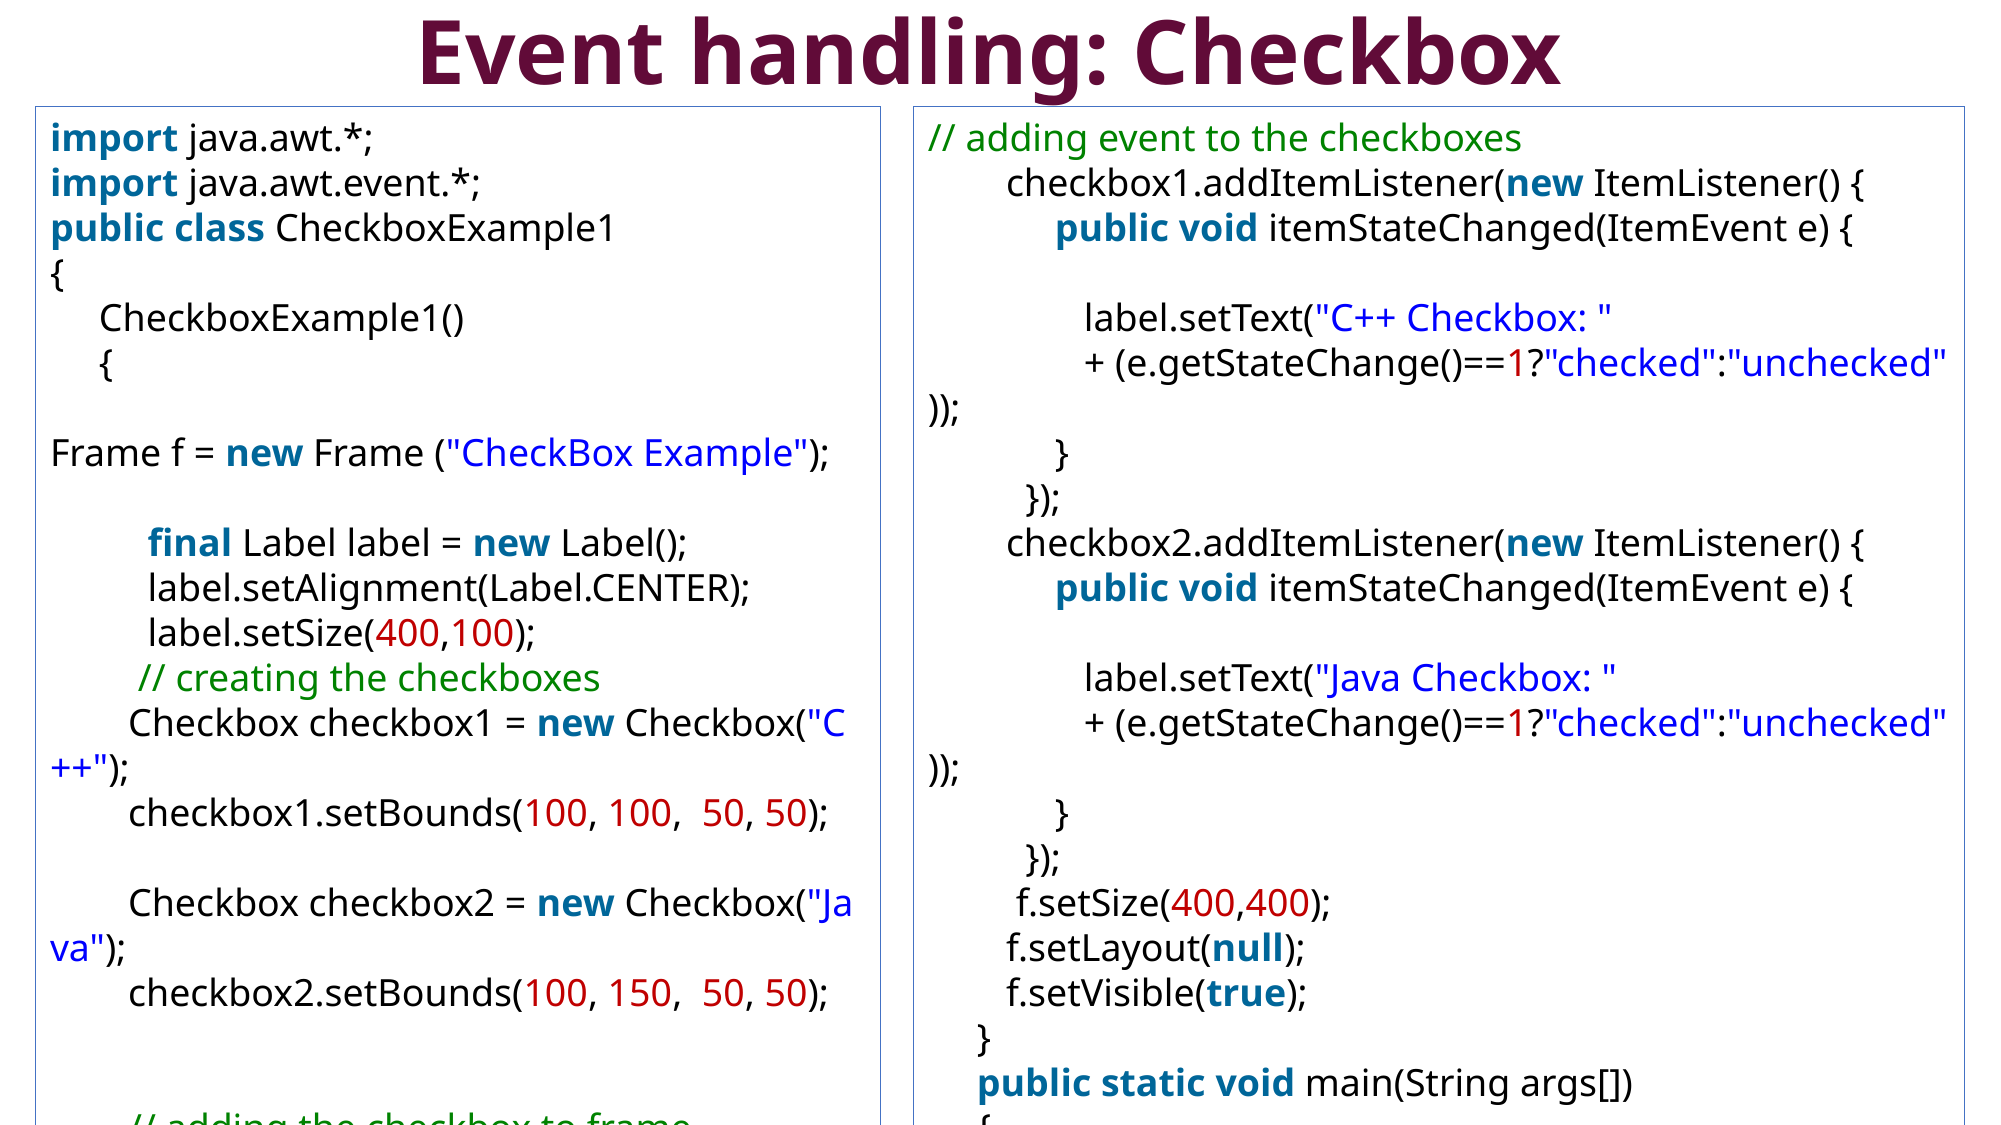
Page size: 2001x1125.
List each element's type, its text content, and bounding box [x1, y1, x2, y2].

text_box import java.awt.*; import java.awt.event.*; public class CheckboxExample1 { CheckboxExample1() { Frame f = new Frame ("CheckBox Example"); final Label label = new Label(); label.setAlignment(Label.CENTER); label.setSize(400,100); // creating the checkboxes Checkbox checkbox1 = new Checkbox("C++"); checkbox1.setBounds(100, 100, 50, 50); Checkbox checkbox2 = new Checkbox("Java"); checkbox2.setBounds(100, 150, 50, 50); // adding the checkbox to frame f.add(checkbox1); f.add(checkbox2); f.add(label); [35, 106, 881, 1125]
text_box // adding event to the checkboxes checkbox1.addItemListener(new ItemListener() { public void itemStateChanged(ItemEvent e) { label.setText("C++ Checkbox: " + (e.getStateChange()==1?"checked":"unchecked")); } }); checkbox2.addItemListener(new ItemListener() { public void itemStateChanged(ItemEvent e) { label.setText("Java Checkbox: " + (e.getStateChange()==1?"checked":"unchecked")); } }); f.setSize(400,400); f.setLayout(null); f.setVisible(true); } public static void main(String args[]) { new CheckboxExample1(); } } [913, 106, 1965, 1125]
title Event handling: Checkbox [98, 0, 1881, 112]
